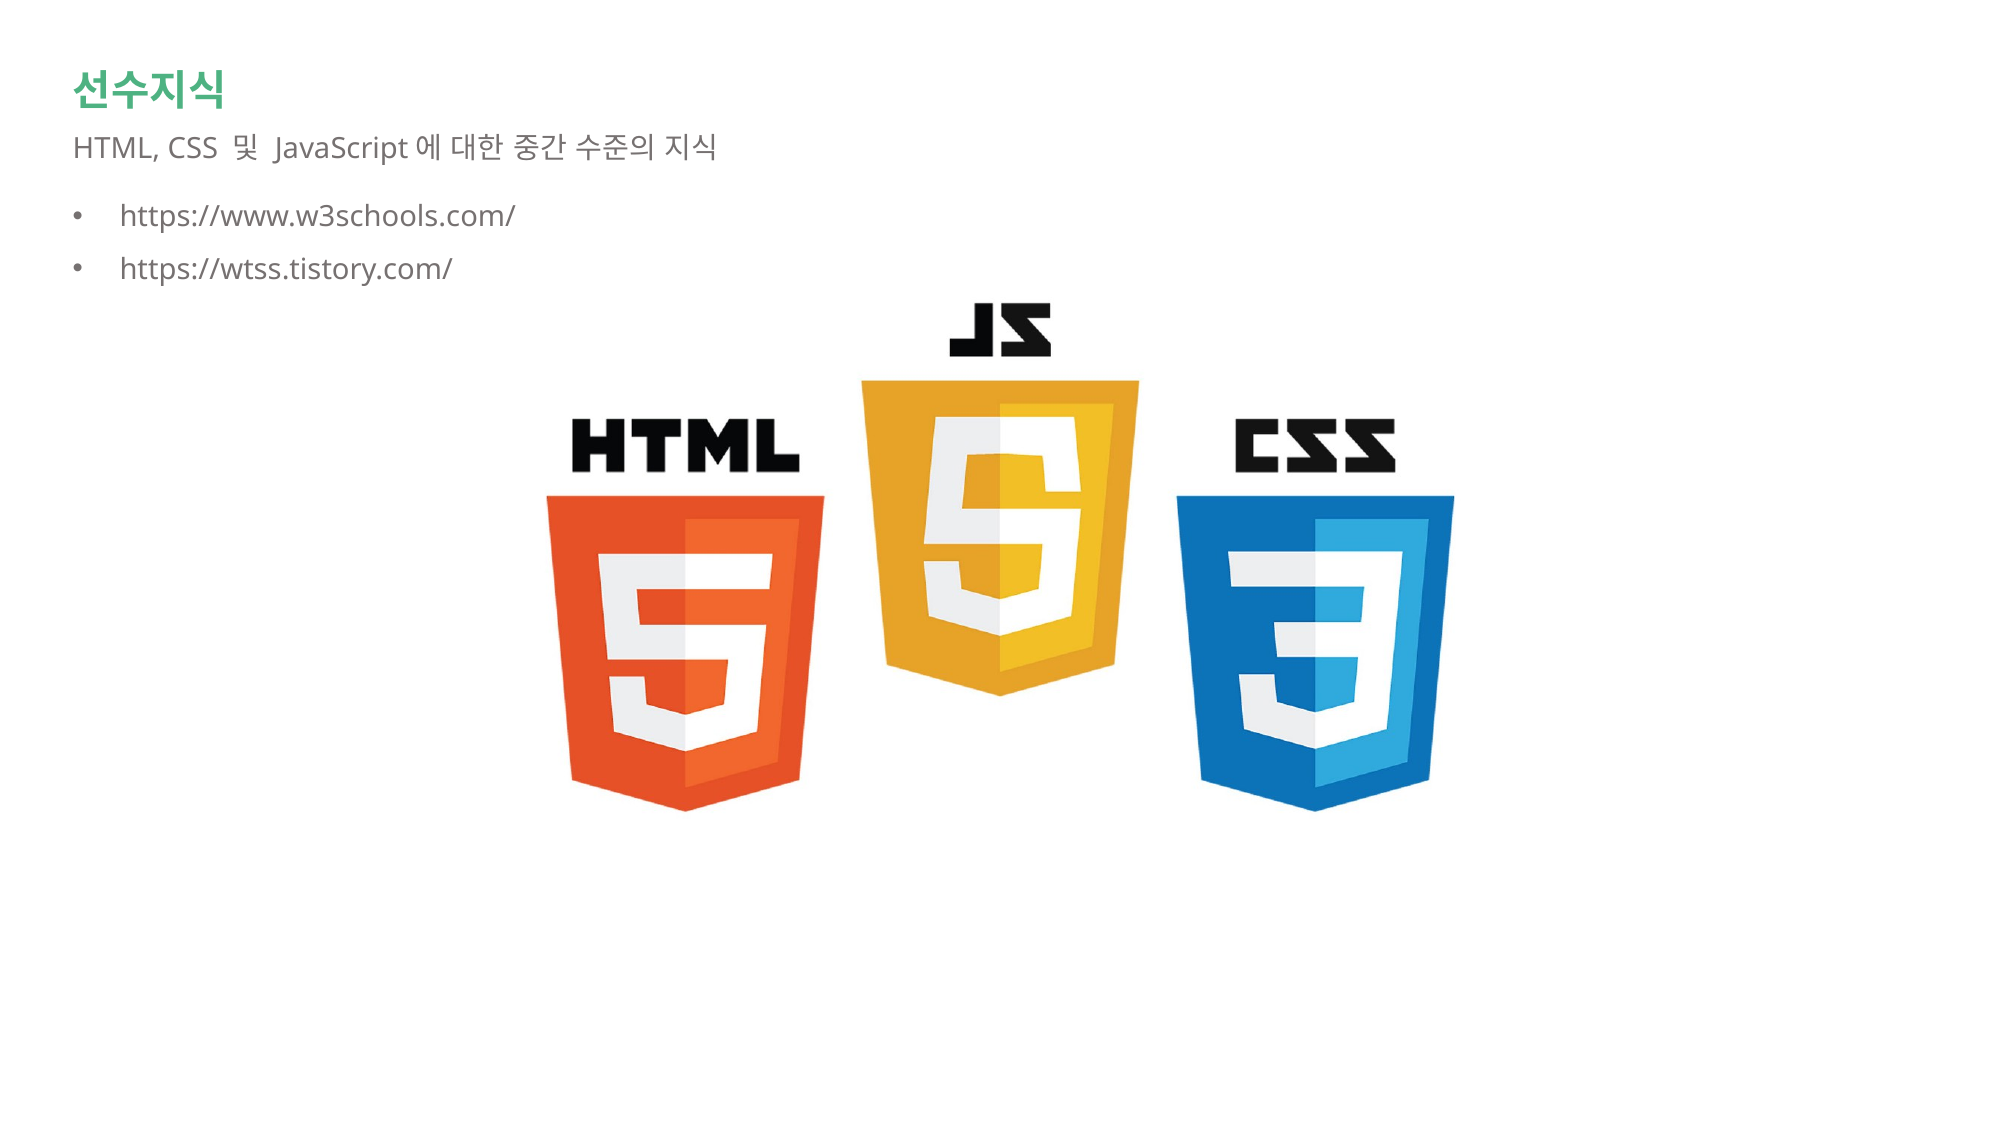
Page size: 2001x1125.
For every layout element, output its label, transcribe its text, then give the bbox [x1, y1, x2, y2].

picture [522, 297, 1478, 828]
text_box HTML, CSS 및 JavaScript에 대한 중간 수준의 지식 [57, 122, 993, 172]
text_box 선수지식 [58, 56, 258, 122]
text_box https://www.w3schools.com/ https://wtss.tistory.com/ [57, 172, 993, 293]
